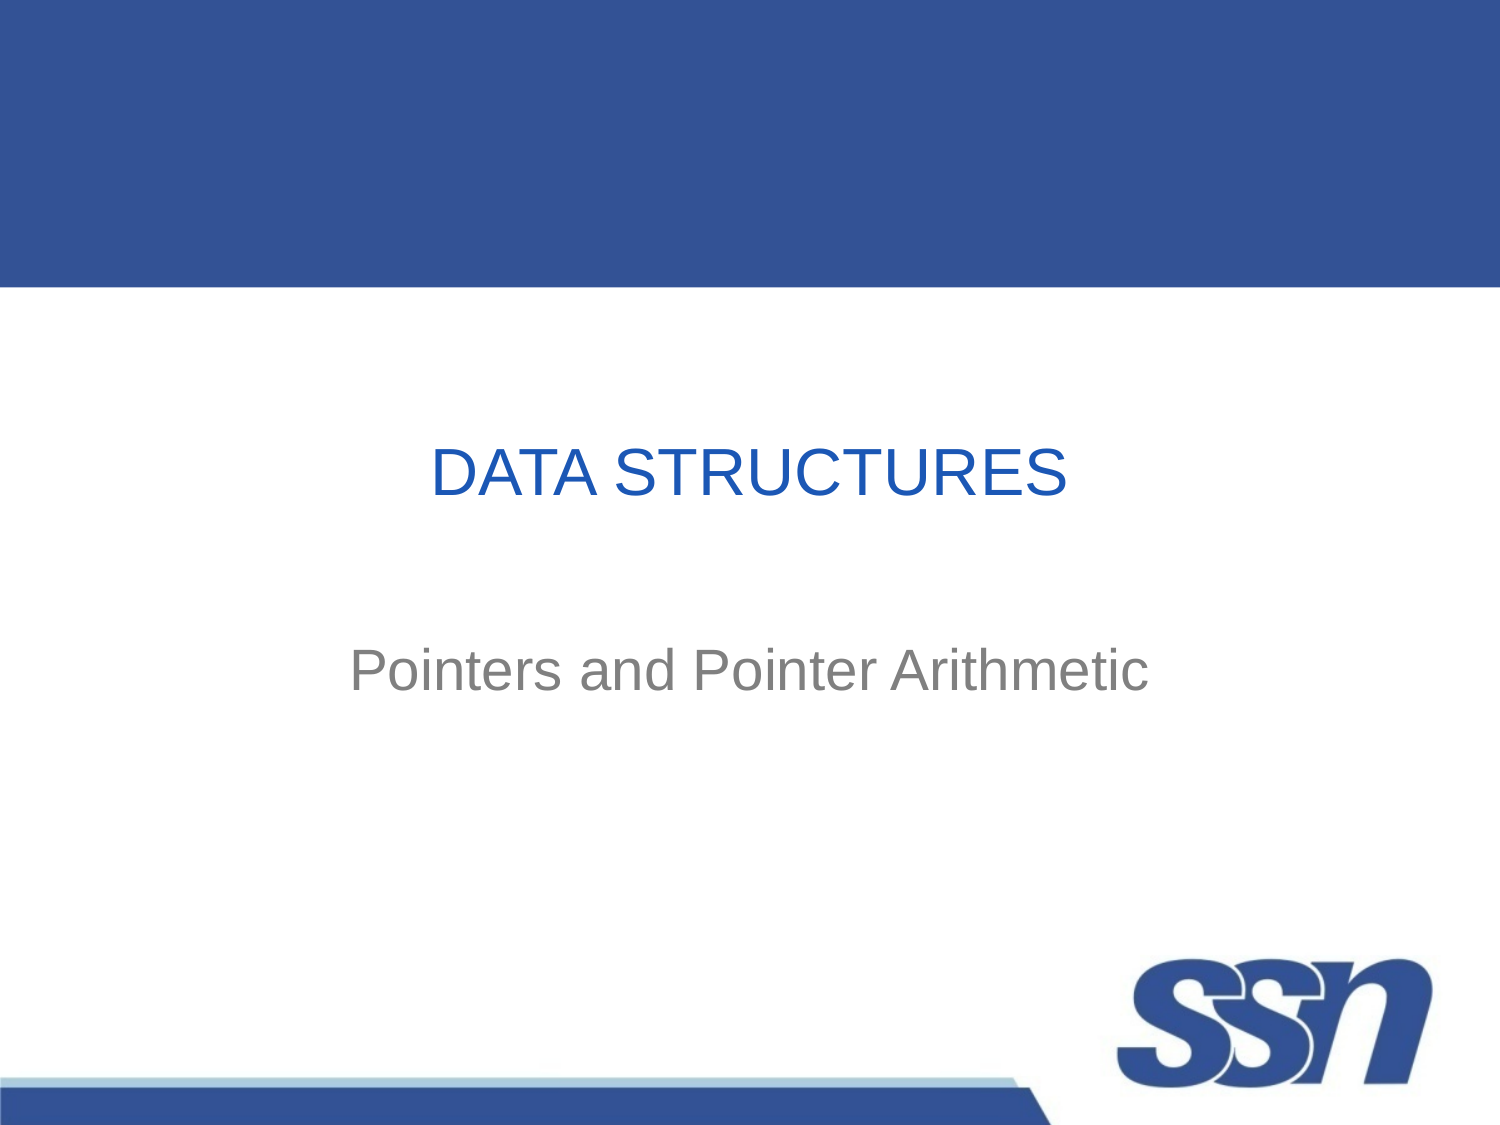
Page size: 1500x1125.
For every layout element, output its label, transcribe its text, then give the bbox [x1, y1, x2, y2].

subtitle Pointers and Pointer Arithmetic [225, 624, 1275, 913]
picture [0, 915, 1498, 1125]
title DATA STRUCTURES [112, 375, 1388, 563]
